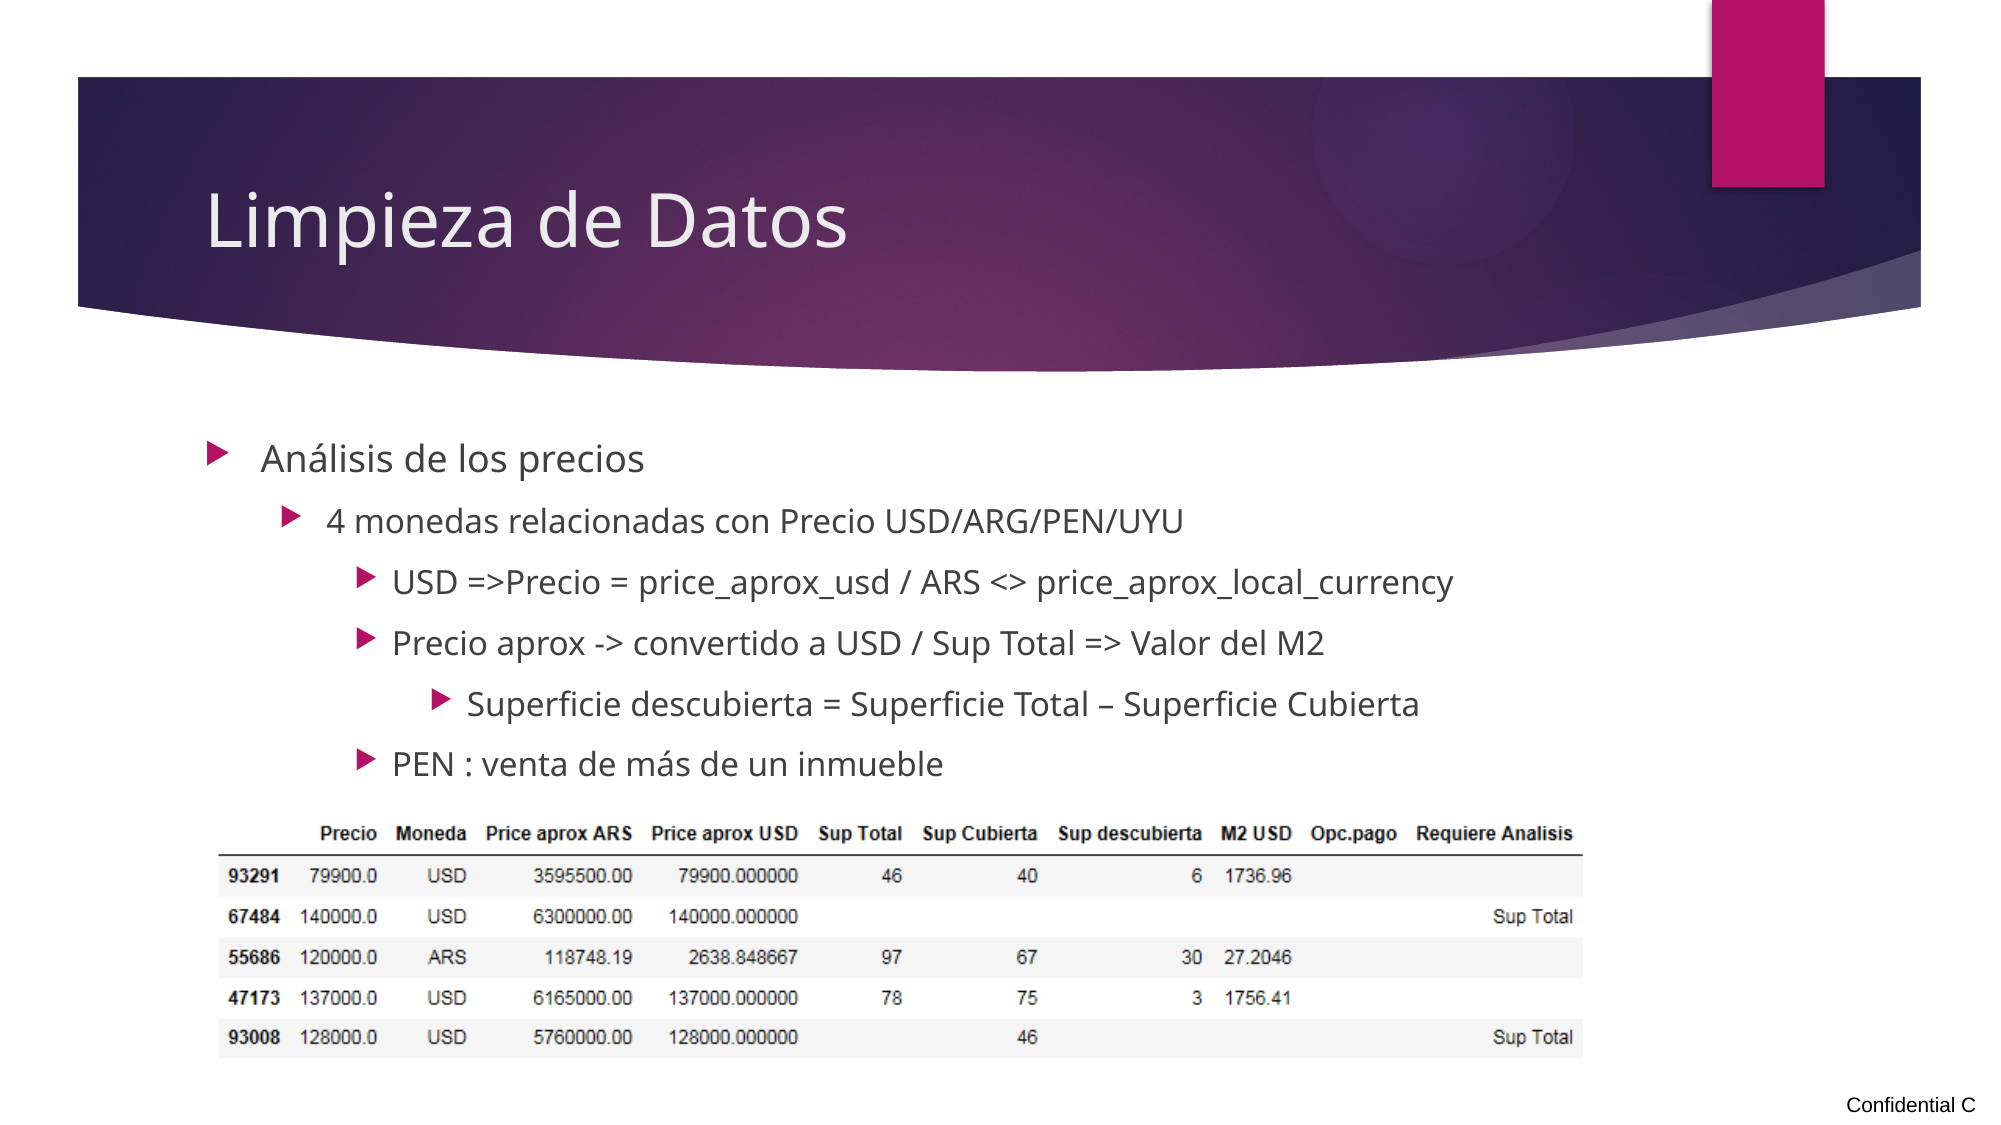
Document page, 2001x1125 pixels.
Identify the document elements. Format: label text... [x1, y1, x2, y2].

list Análisis de los precios 4 monedas relacionadas con Precio USD/ARG/PEN/UYU USD =>Precio = price_aprox_usd / ARS <> price_aprox_local_currency Precio aprox -> convertido a USD / Sup Total => Valor del M2 Superficie descubierta = Superficie Total – Superficie Cubierta PEN : venta de más de un inmueble [189, 427, 1638, 988]
title Limpieza de Datos [189, 159, 1627, 276]
picture [210, 794, 1606, 1074]
